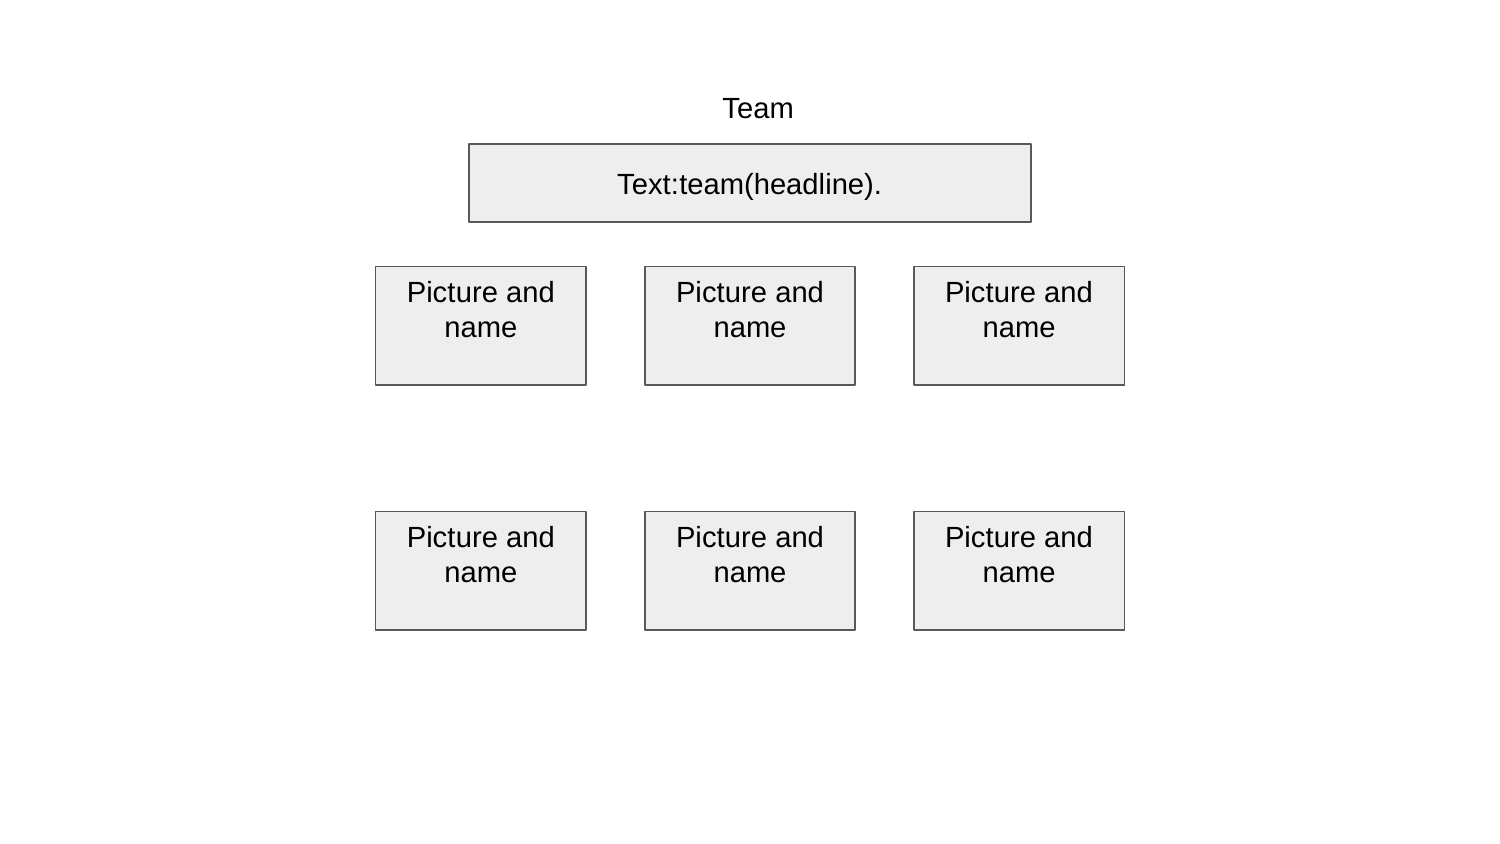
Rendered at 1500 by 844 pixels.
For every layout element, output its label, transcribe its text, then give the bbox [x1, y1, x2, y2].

subtitle Team [59, 74, 1457, 146]
text_box Picture and name [375, 511, 587, 631]
text_box Picture and name [913, 266, 1125, 385]
text_box Picture and name [375, 266, 587, 385]
text_box Picture and name [644, 266, 856, 385]
text_box Picture and name [913, 511, 1125, 631]
text_box Picture and name [644, 511, 856, 631]
text_box Text:team(headline). [468, 144, 1031, 222]
